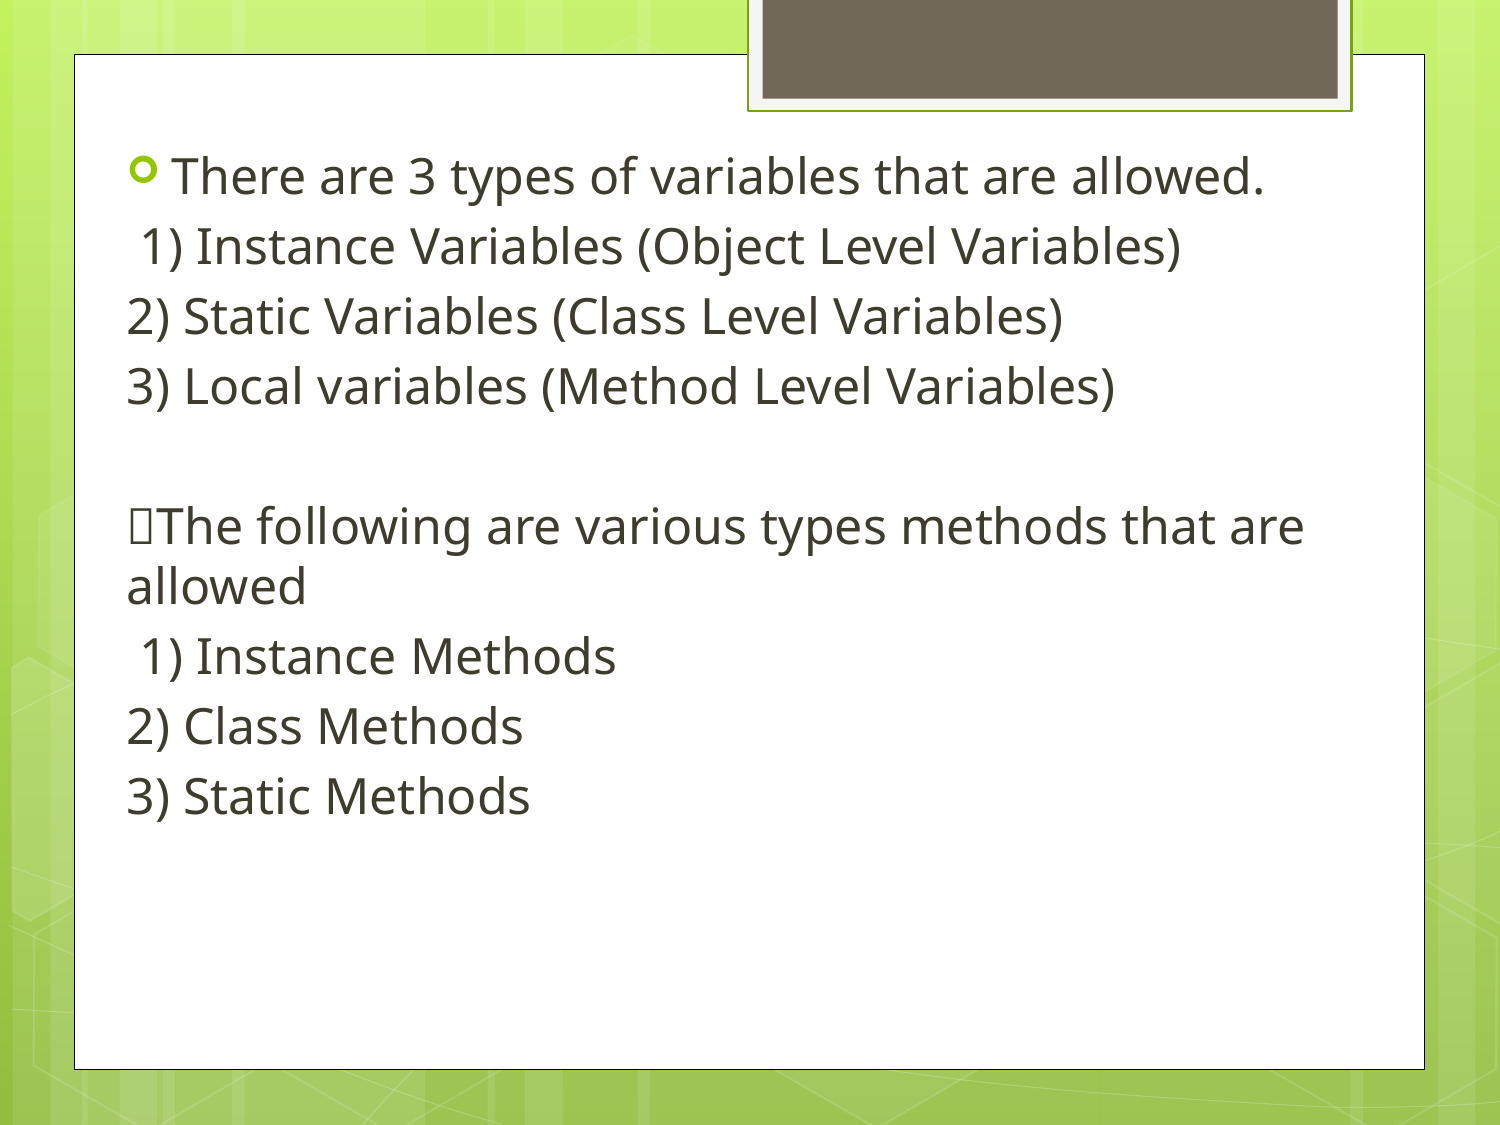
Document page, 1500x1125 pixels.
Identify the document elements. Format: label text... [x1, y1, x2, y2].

list There are 3 types of variables that are allowed. 1) Instance Variables (Object Level Variables) 2) Static Variables (Class Level Variables) 3) Local variables (Method Level Variables) The following are various types methods that are allowed 1) Instance Methods 2) Class Methods 3) Static Methods [100, 137, 1424, 957]
